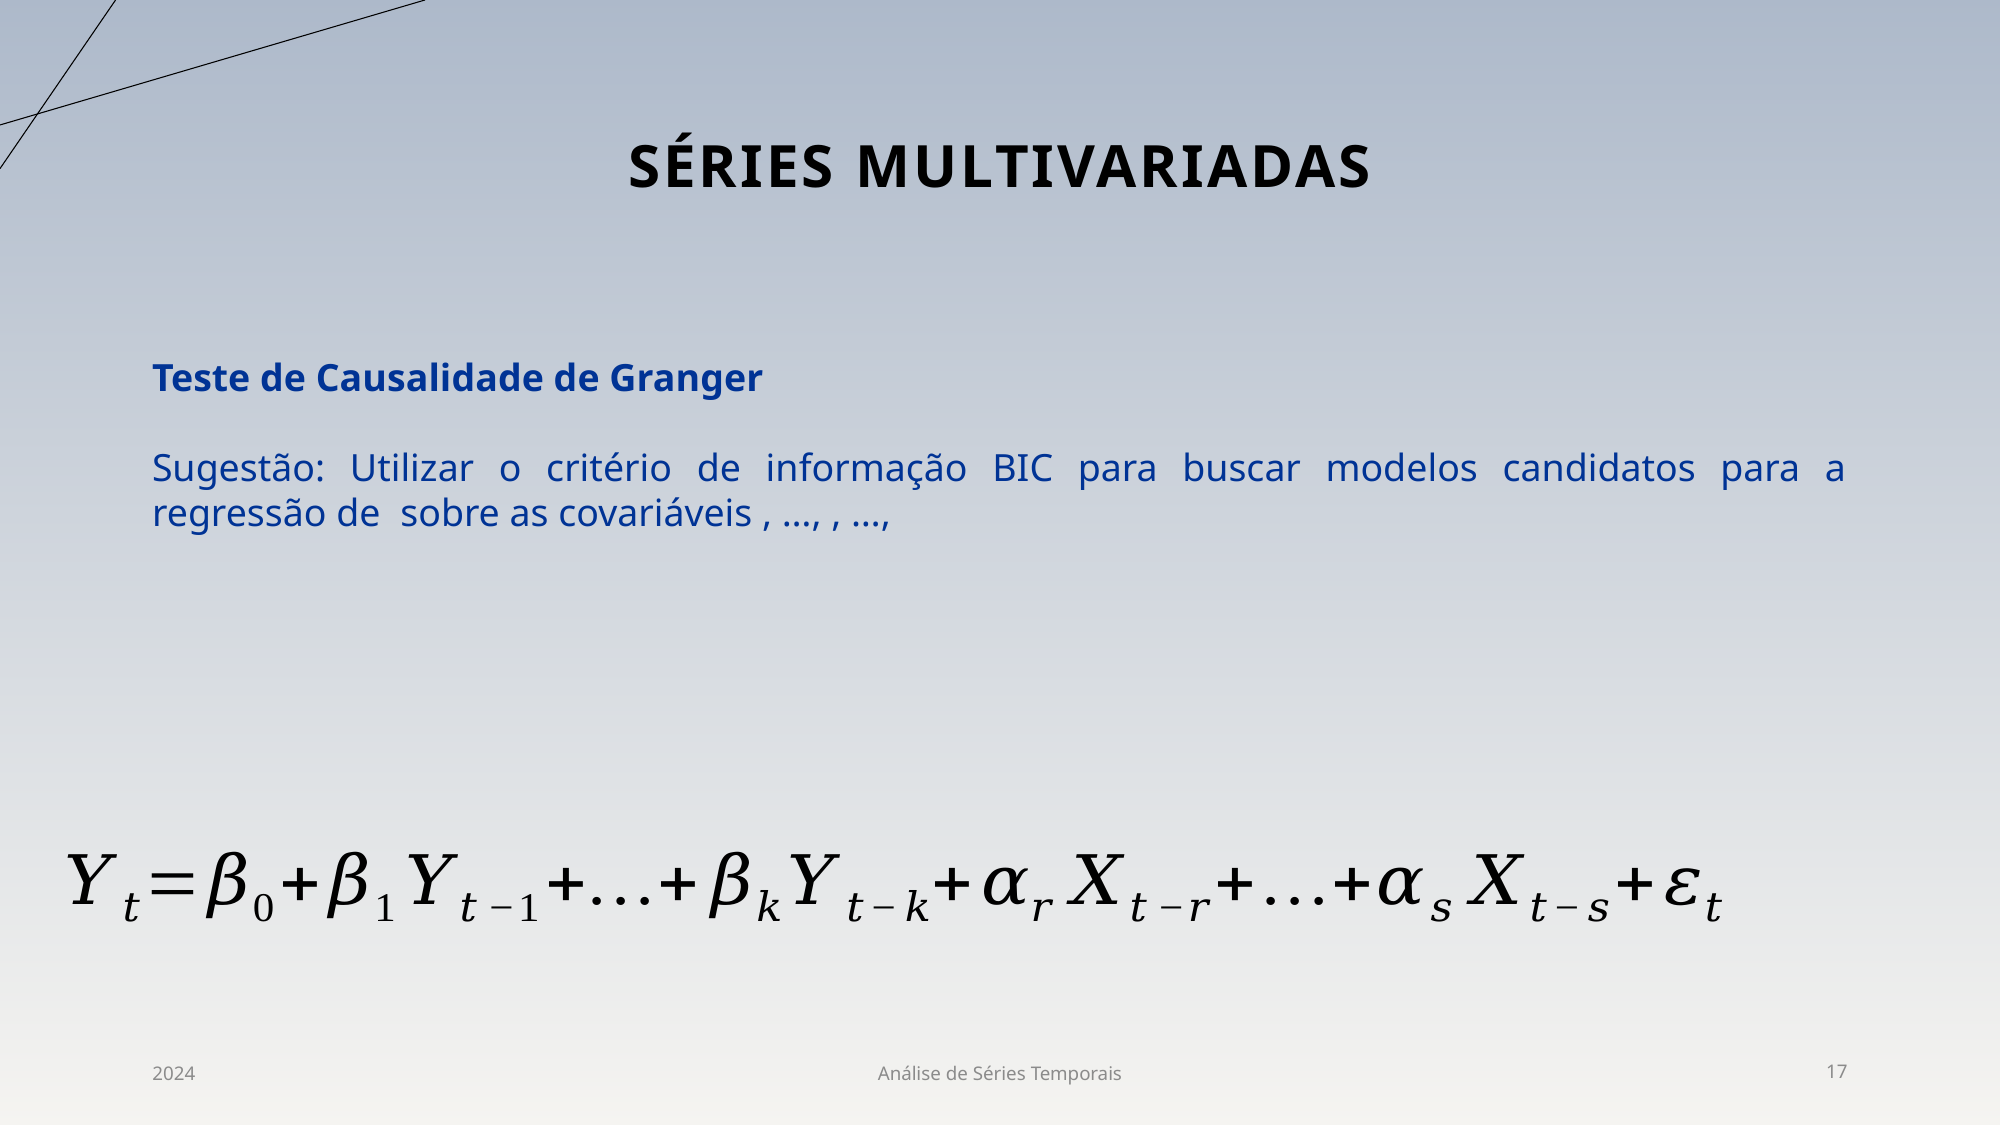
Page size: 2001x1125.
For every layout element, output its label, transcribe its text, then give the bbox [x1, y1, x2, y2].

slide_number 2024 [137, 1042, 588, 1103]
slide_number 17 [1412, 1042, 1863, 1103]
title Séries Multivariadas [137, 59, 1863, 278]
footer Análise de Séries Temporais [662, 1042, 1338, 1103]
